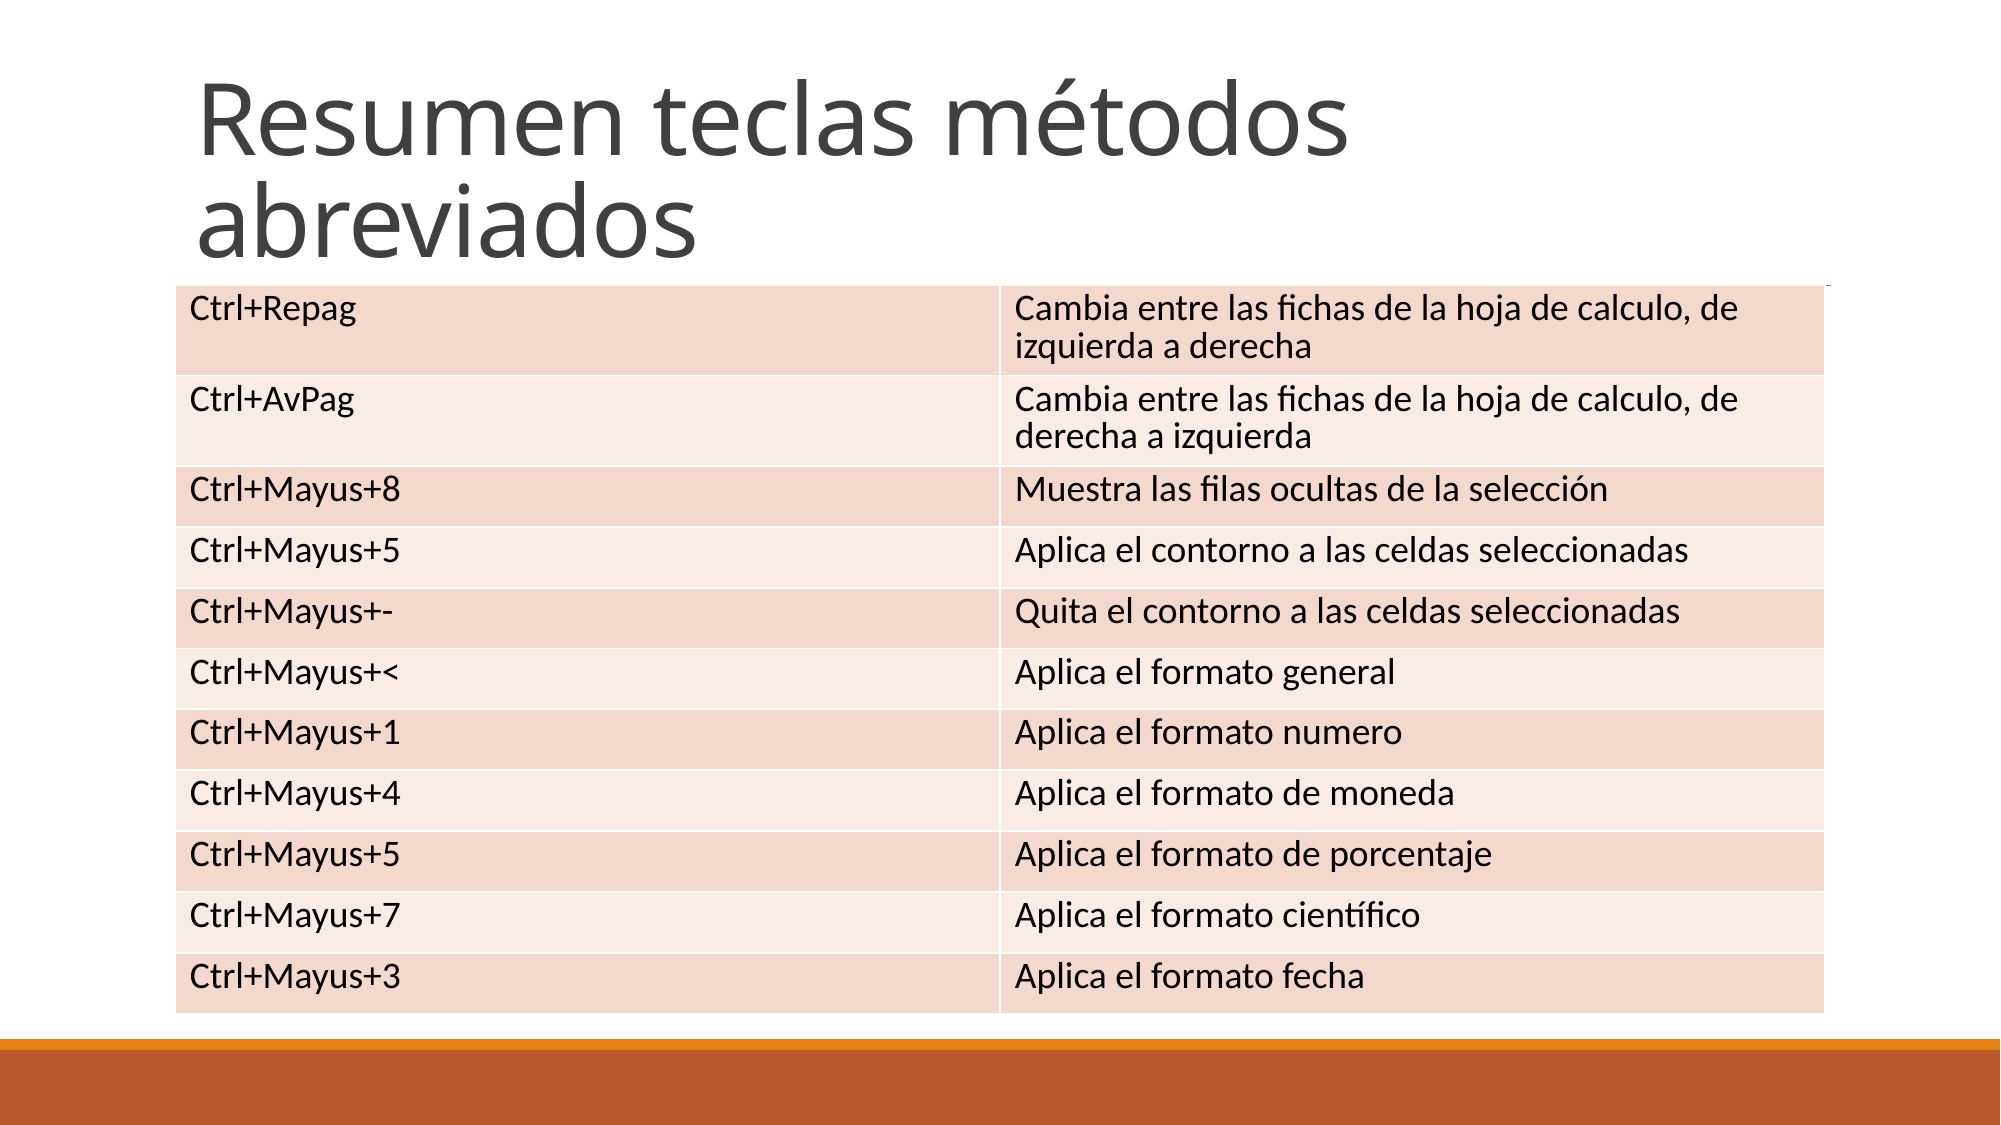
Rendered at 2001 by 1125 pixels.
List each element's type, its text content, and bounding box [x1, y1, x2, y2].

table_cell Ctrl+Mayus+3 [176, 954, 999, 1013]
table_cell Ctrl+Mayus+8 [176, 467, 999, 526]
title Resumen teclas métodos abreviados [180, 47, 1830, 285]
table_header Cambia entre las fichas de la hoja de calculo, de izquierda a derecha [1001, 286, 1824, 375]
table_header Ctrl+Repag [176, 286, 999, 375]
table_cell Ctrl+Mayus+5 [176, 832, 999, 891]
table_cell Aplica el formato general [1001, 649, 1824, 708]
table_cell Cambia entre las fichas de la hoja de calculo, de derecha a izquierda [1001, 376, 1824, 465]
table_cell Ctrl+Mayus+- [176, 589, 999, 648]
table_cell Ctrl+Mayus+< [176, 649, 999, 708]
table_cell Quita el contorno a las celdas seleccionadas [1001, 589, 1824, 648]
table_cell Aplica el formato científico [1001, 893, 1824, 952]
table_cell Aplica el contorno a las celdas seleccionadas [1001, 528, 1824, 587]
table_cell Ctrl+Mayus+7 [176, 893, 999, 952]
table_cell Aplica el formato de porcentaje [1001, 832, 1824, 891]
table_cell Aplica el formato de moneda [1001, 771, 1824, 830]
table_cell Aplica el formato numero [1001, 710, 1824, 769]
table_cell Ctrl+Mayus+1 [176, 710, 999, 769]
table_cell Ctrl+Mayus+4 [176, 771, 999, 830]
table_cell Ctrl+AvPag [176, 376, 999, 465]
table_cell Muestra las filas ocultas de la selección [1001, 467, 1824, 526]
table_cell Ctrl+Mayus+5 [176, 528, 999, 587]
table_cell Aplica el formato fecha [1001, 954, 1824, 1013]
